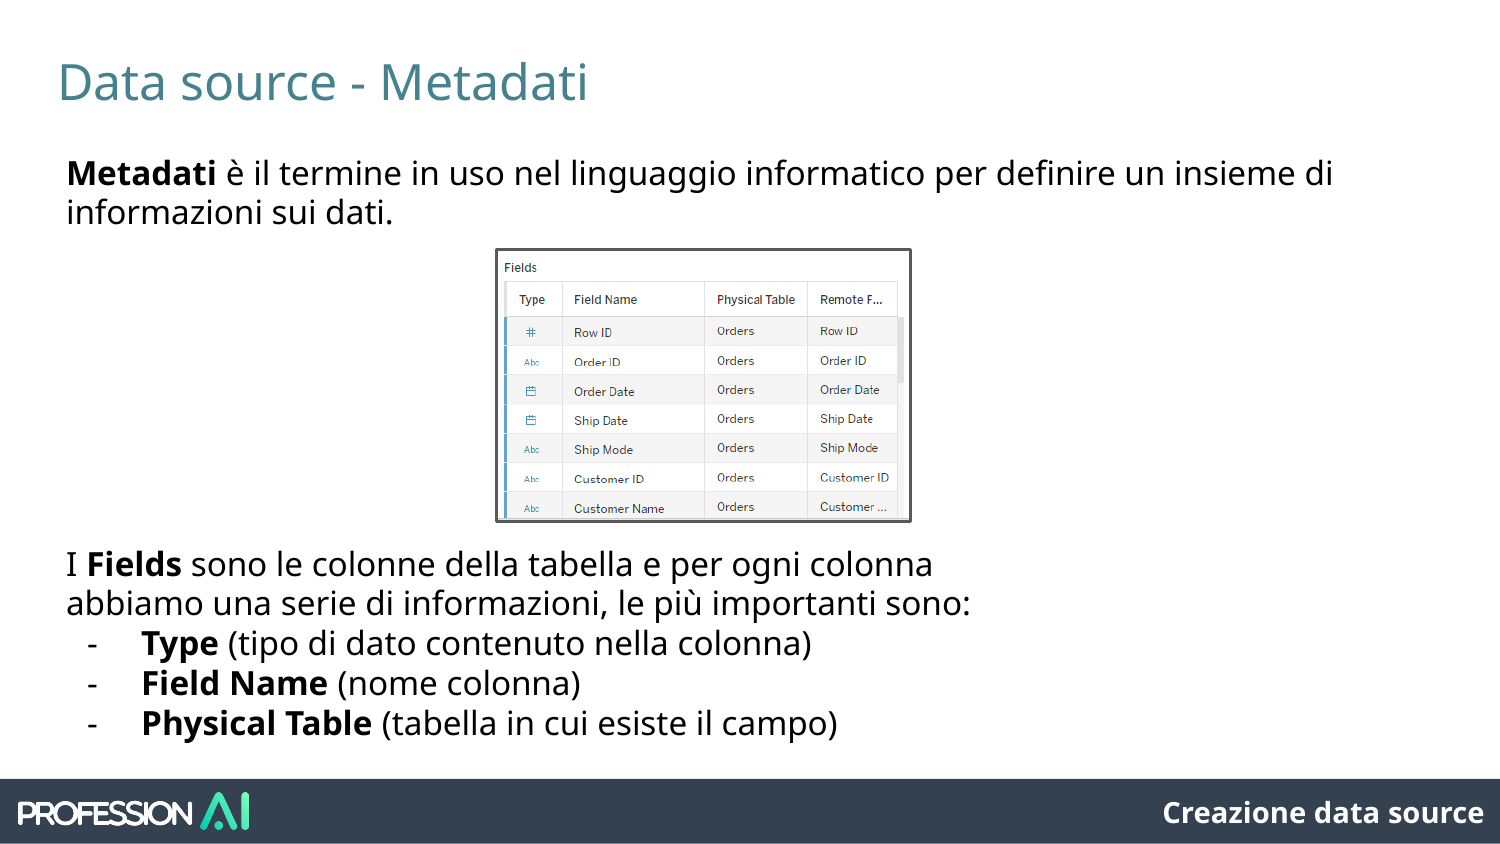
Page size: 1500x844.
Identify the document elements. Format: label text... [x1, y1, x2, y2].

picture [17, 792, 250, 831]
text_box Creazione data source [1099, 778, 1500, 844]
title Metadati è il termine in uso nel linguaggio informatico per definire un insieme di informazioni sui dati. [51, 136, 1357, 231]
picture [498, 250, 909, 521]
title I Fields sono le colonne della tabella e per ogni colonna abbiamo una serie di informazioni, le più importanti sono: Type (tipo di dato contenuto nella colonna) Field Name (nome colonna) Physical Table (tabella in cui esiste il campo) [51, 527, 1052, 642]
text_box [0, 778, 1099, 844]
text_box Data source - Metadati [42, 35, 1500, 126]
